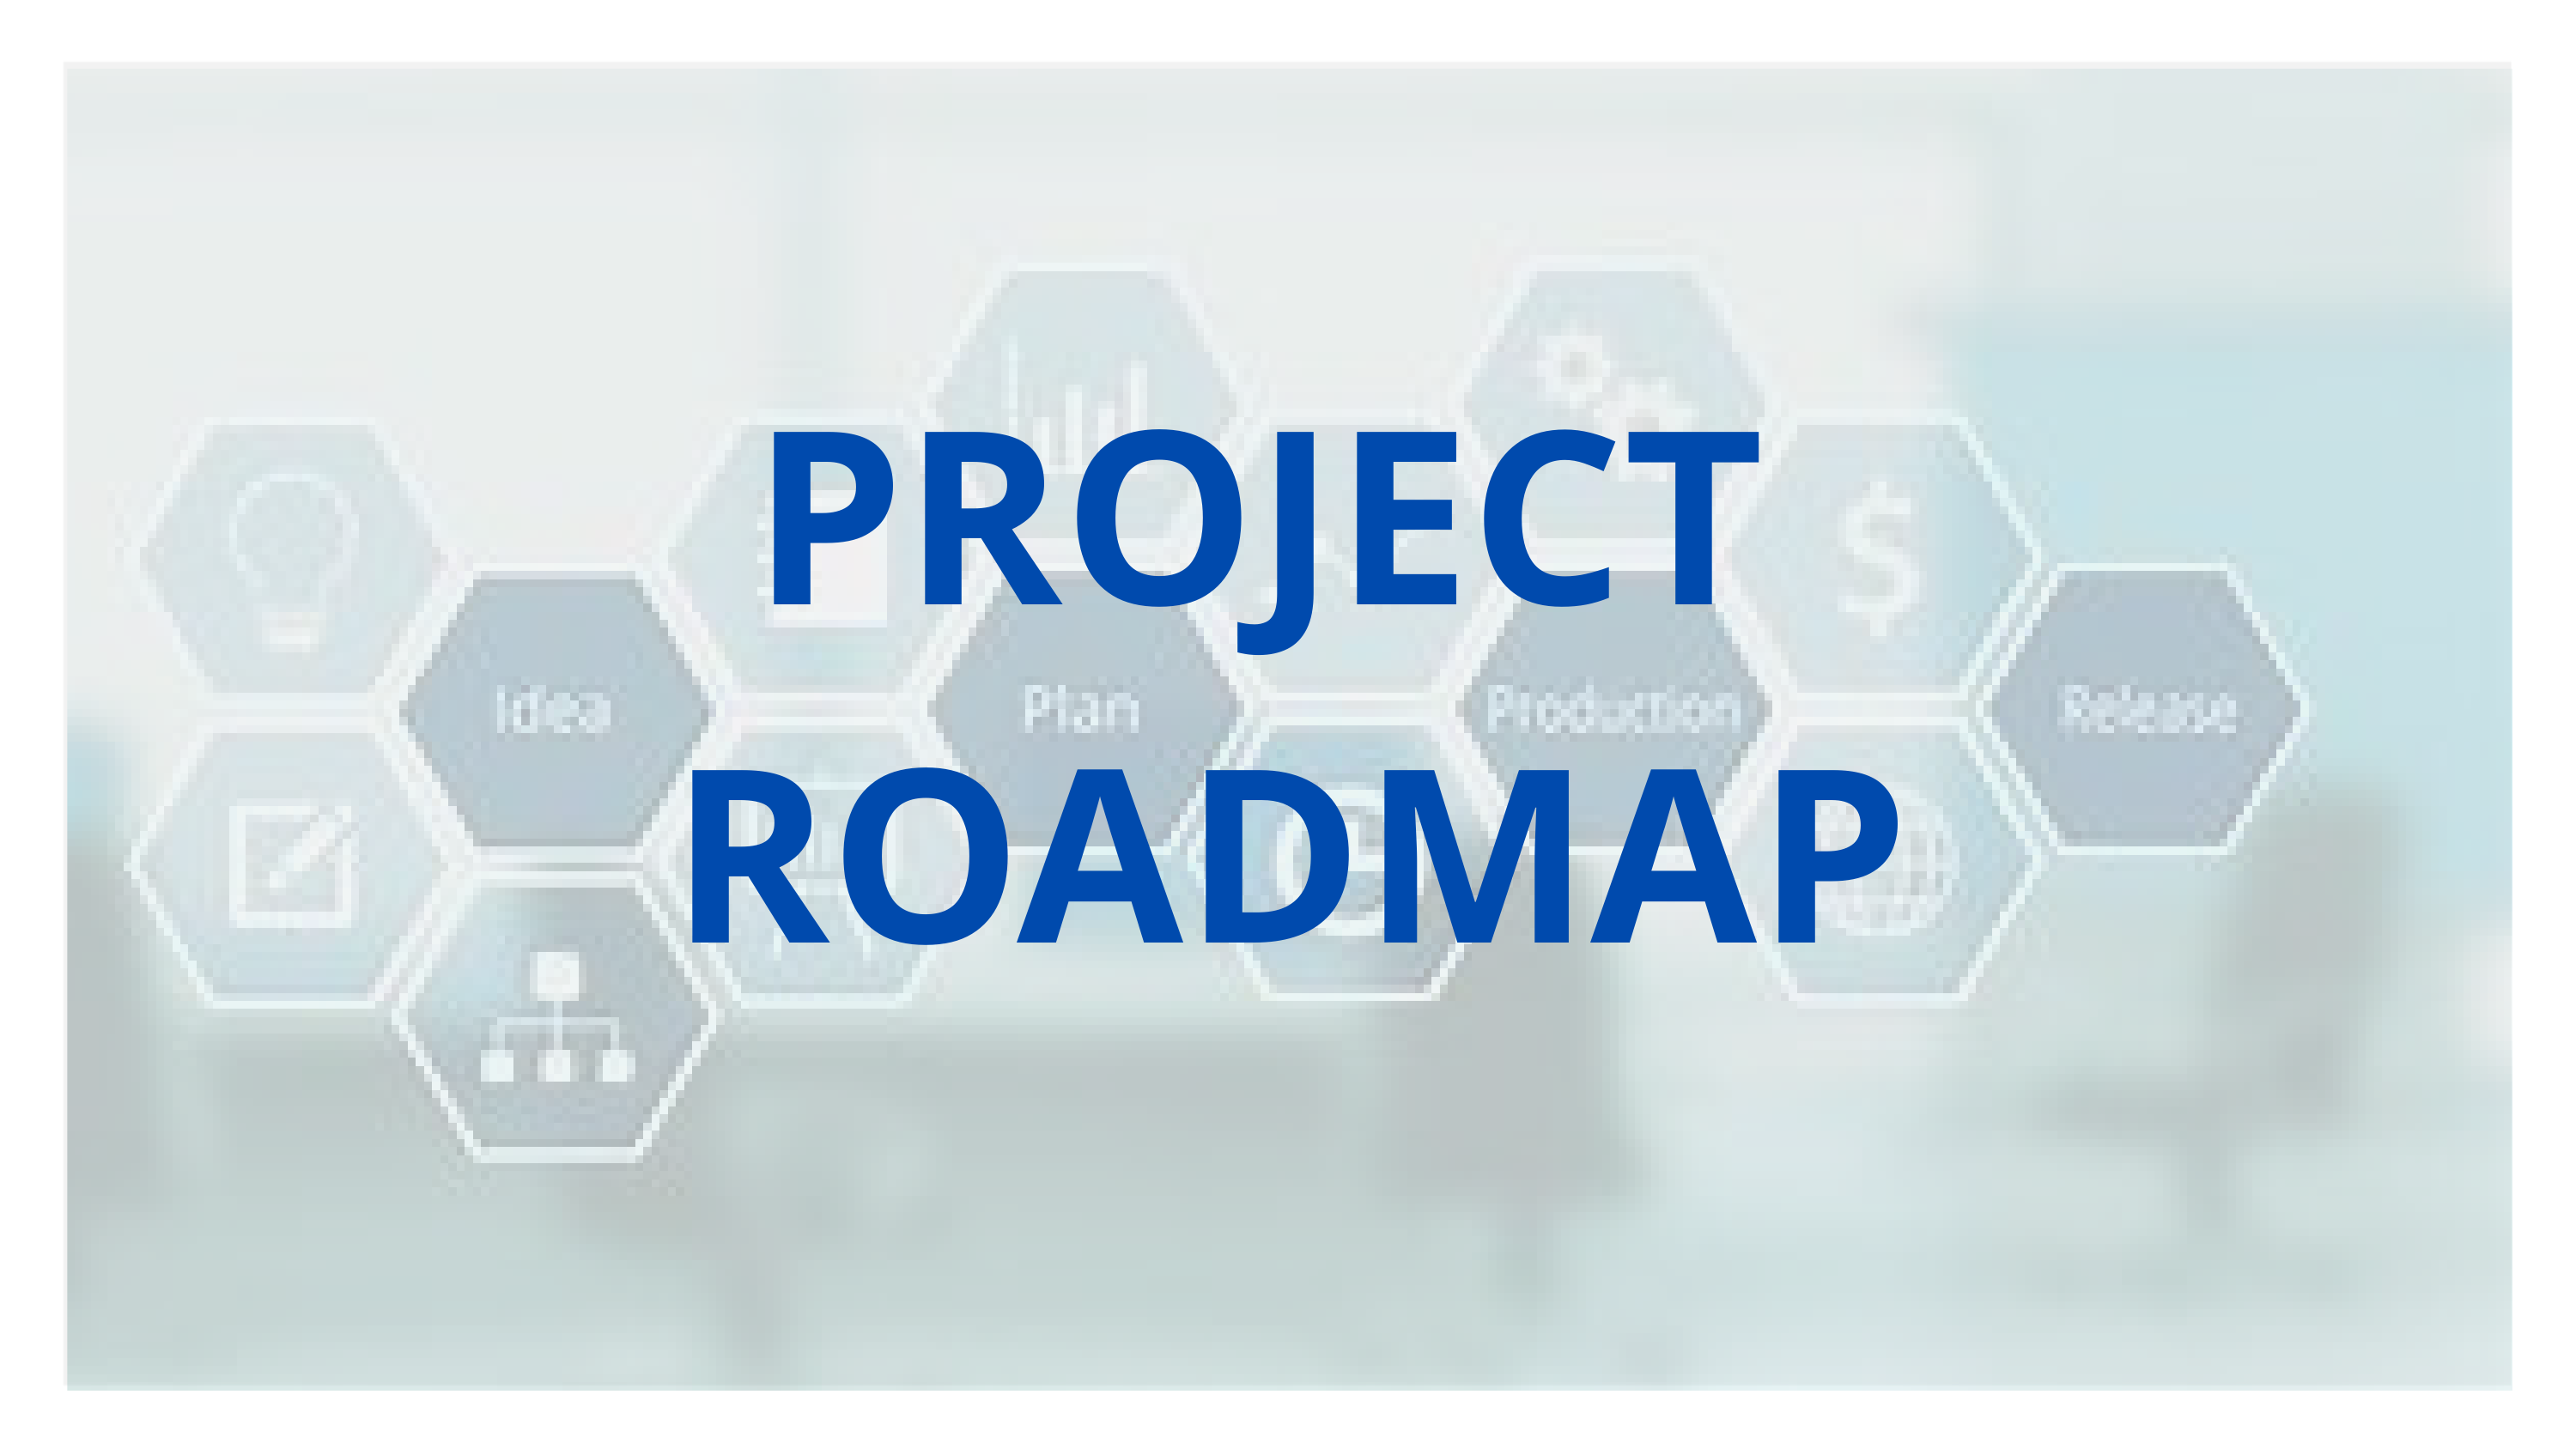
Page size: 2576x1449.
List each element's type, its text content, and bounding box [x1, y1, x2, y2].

text_box PROJECT ROADMAP [67, 314, 2512, 991]
text_box [67, 69, 2512, 314]
text_box [37, 45, 2539, 1391]
text_box [67, 991, 2512, 1391]
